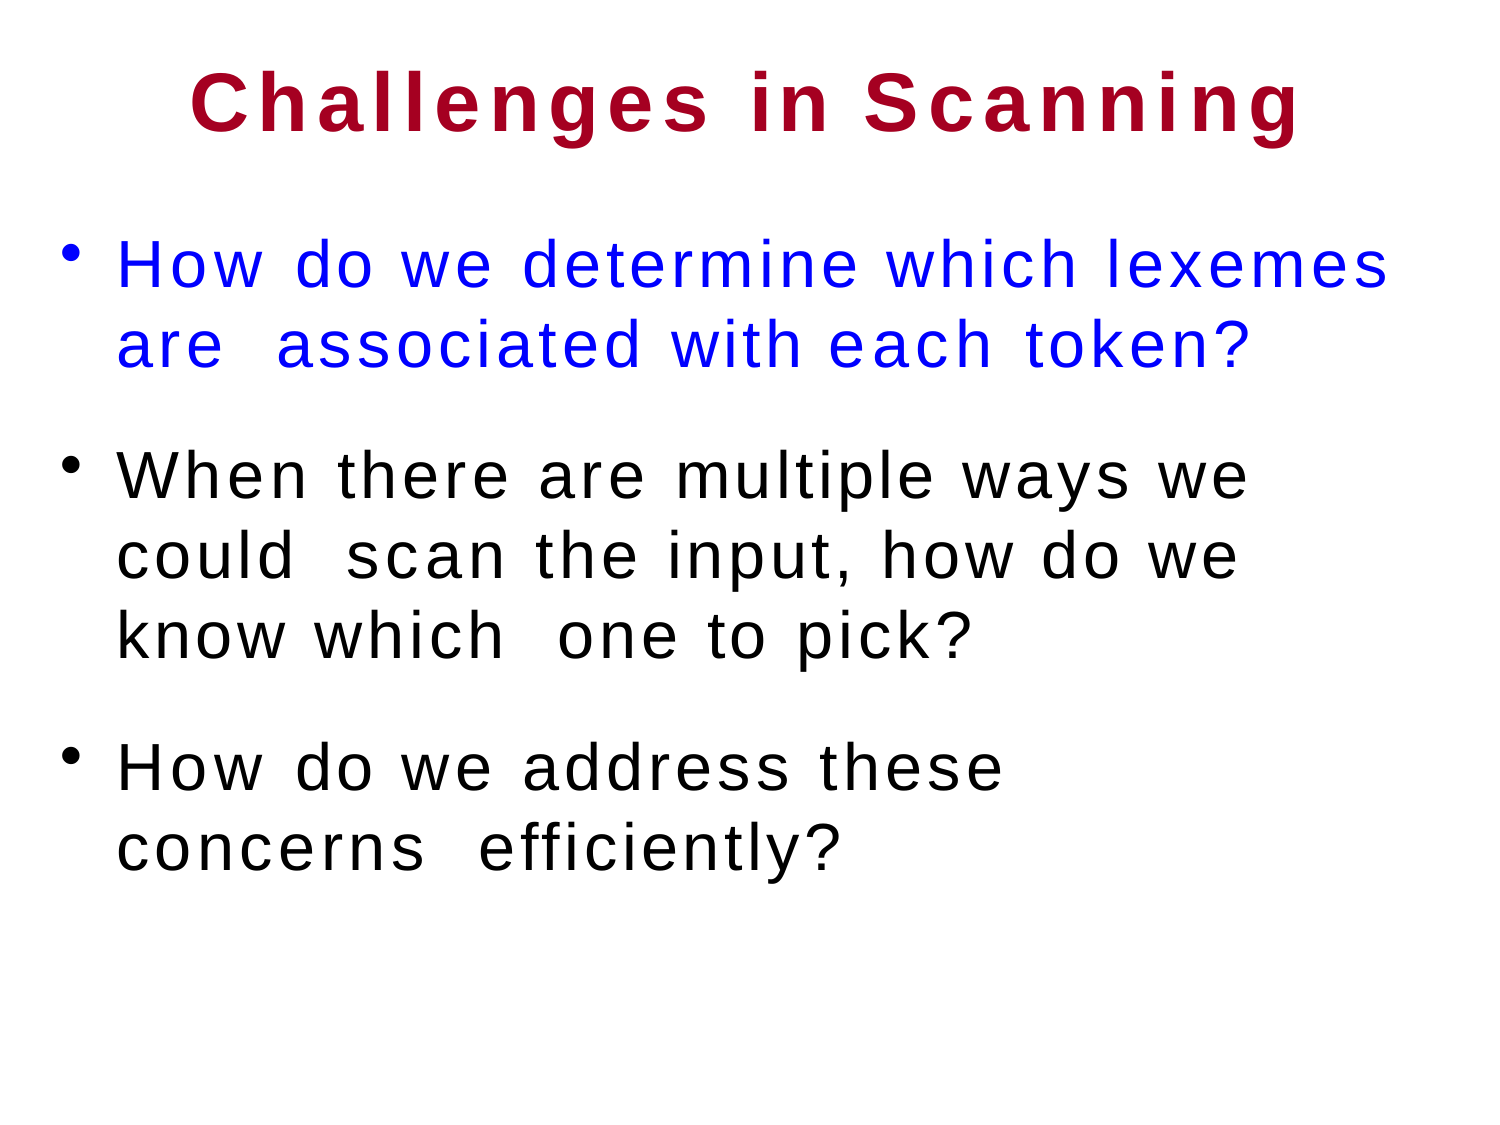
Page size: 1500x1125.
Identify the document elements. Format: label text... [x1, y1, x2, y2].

title Challenges in Scanning [24, 2, 1463, 193]
list How do we determine which lexemes are associated with each token? When there are multiple ways we could scan the input, how do we know which one to pick? How do we address these concerns efficiently? [50, 200, 1450, 884]
